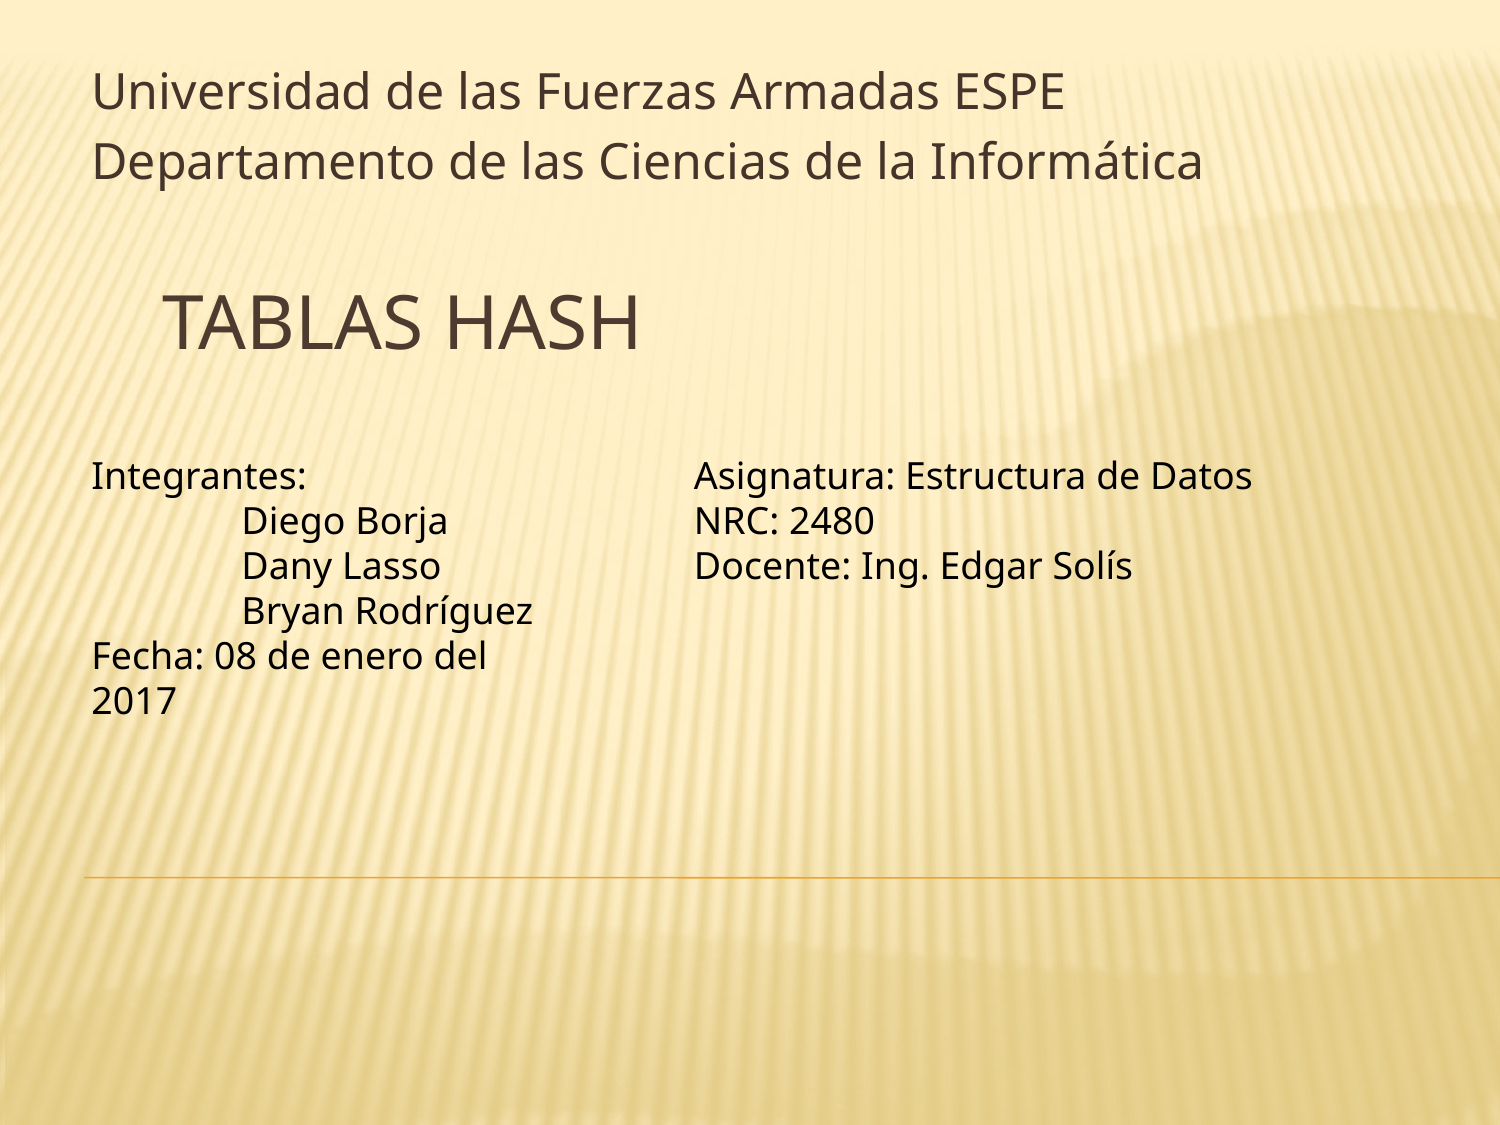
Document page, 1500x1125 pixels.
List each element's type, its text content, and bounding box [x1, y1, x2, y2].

text_box Integrantes: Diego Borja Dany Lasso Bryan Rodríguez Fecha: 08 de enero del 2017 [76, 444, 550, 730]
text_box Asignatura: Estructura de Datos NRC: 2480 Docente: Ing. Edgar Solís [679, 444, 1400, 595]
subtitle Universidad de las Fuerzas Armadas ESPE Departamento de las Ciencias de la Informática [76, 42, 1471, 268]
title Tablas Hash [147, 268, 1423, 421]
